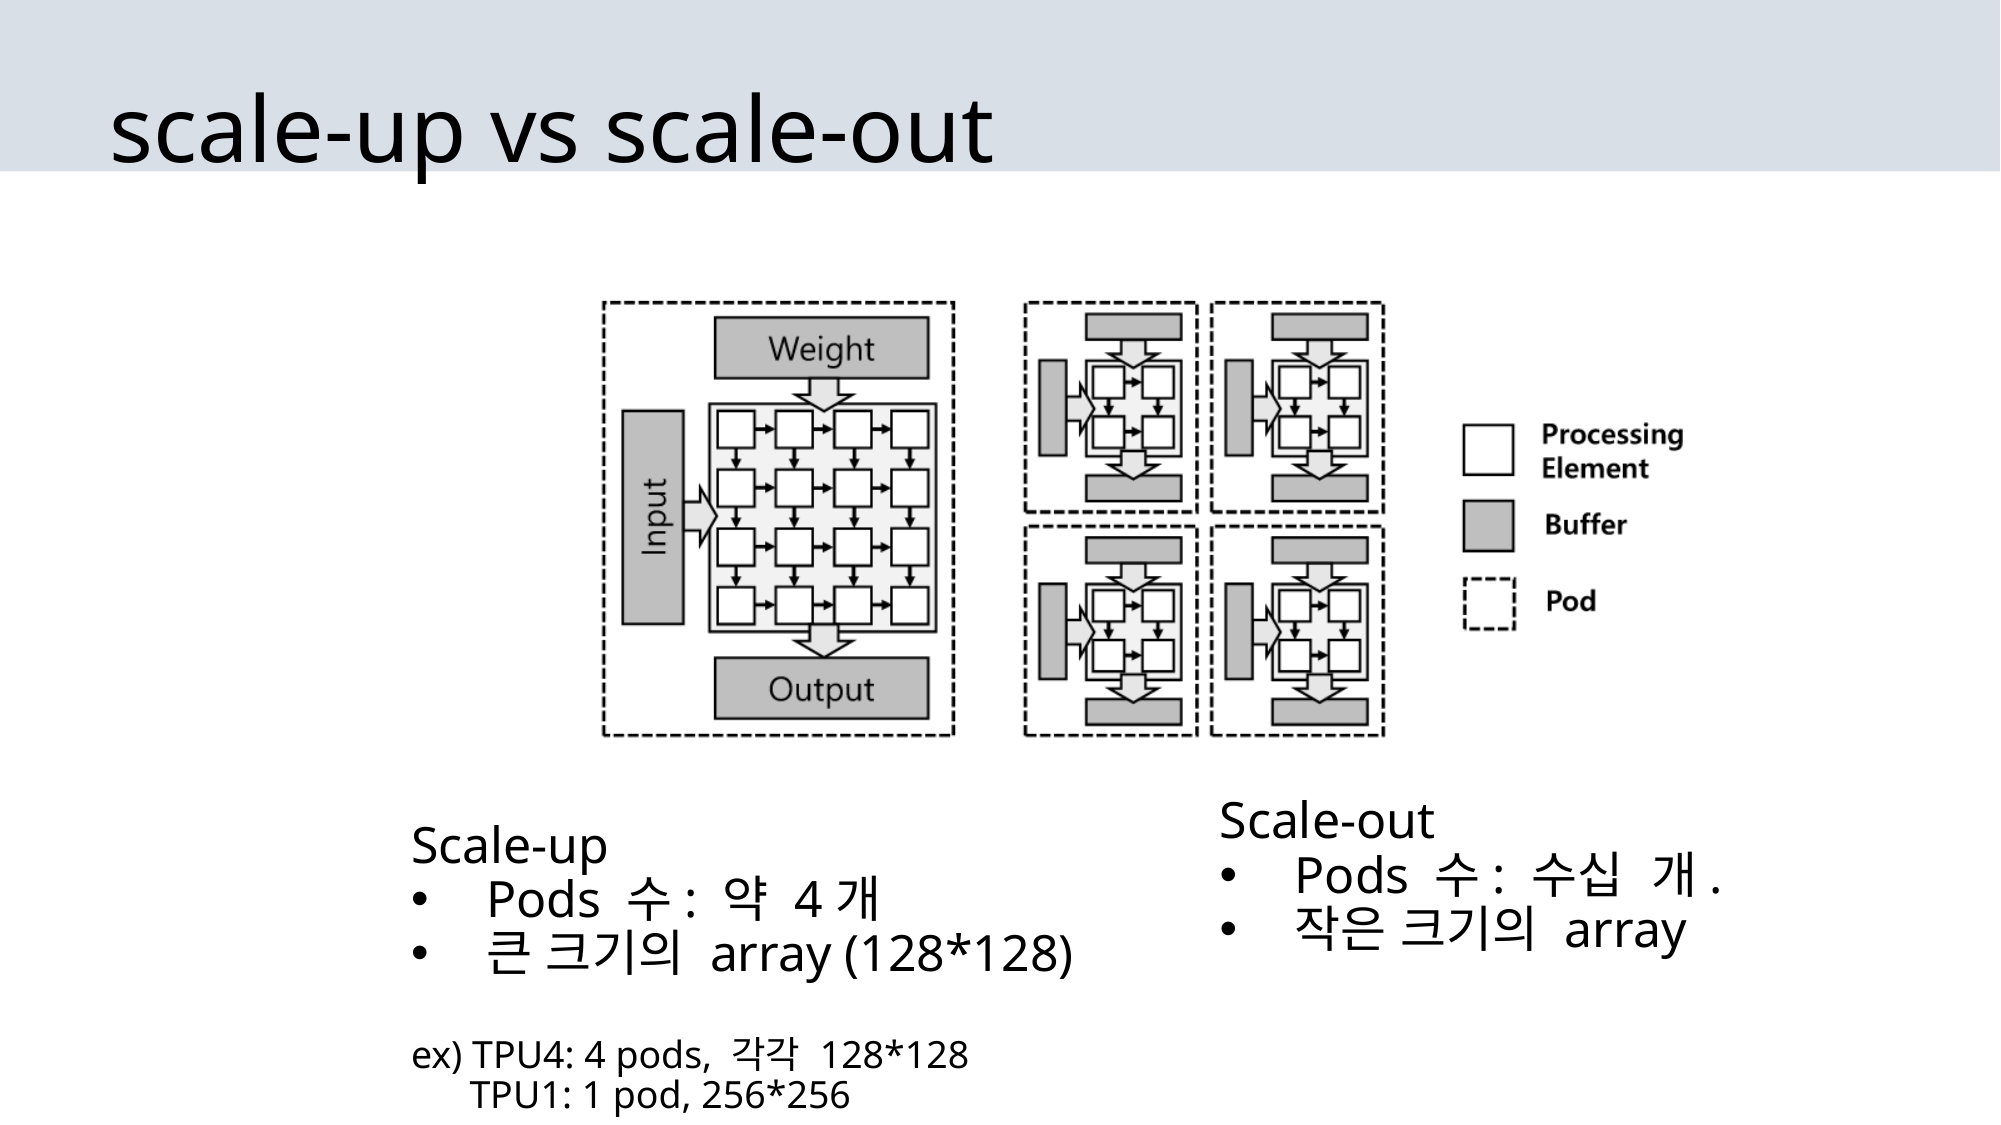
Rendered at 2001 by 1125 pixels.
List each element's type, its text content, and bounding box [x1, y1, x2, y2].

title scale-up vs scale-out [94, 23, 1820, 242]
text_box Scale-out Pods 수: 수십 개. 작은 크기의 array [1204, 701, 1915, 1052]
picture [554, 261, 1738, 759]
text_box [0, 0, 2000, 172]
text_box Scale-up Pods 수: 약 4개 큰 크기의 array (128*128) ex) TPU4: 4 pods, 각각 128*128 TPU1: 1 pod, 256*256 [396, 812, 1107, 1125]
